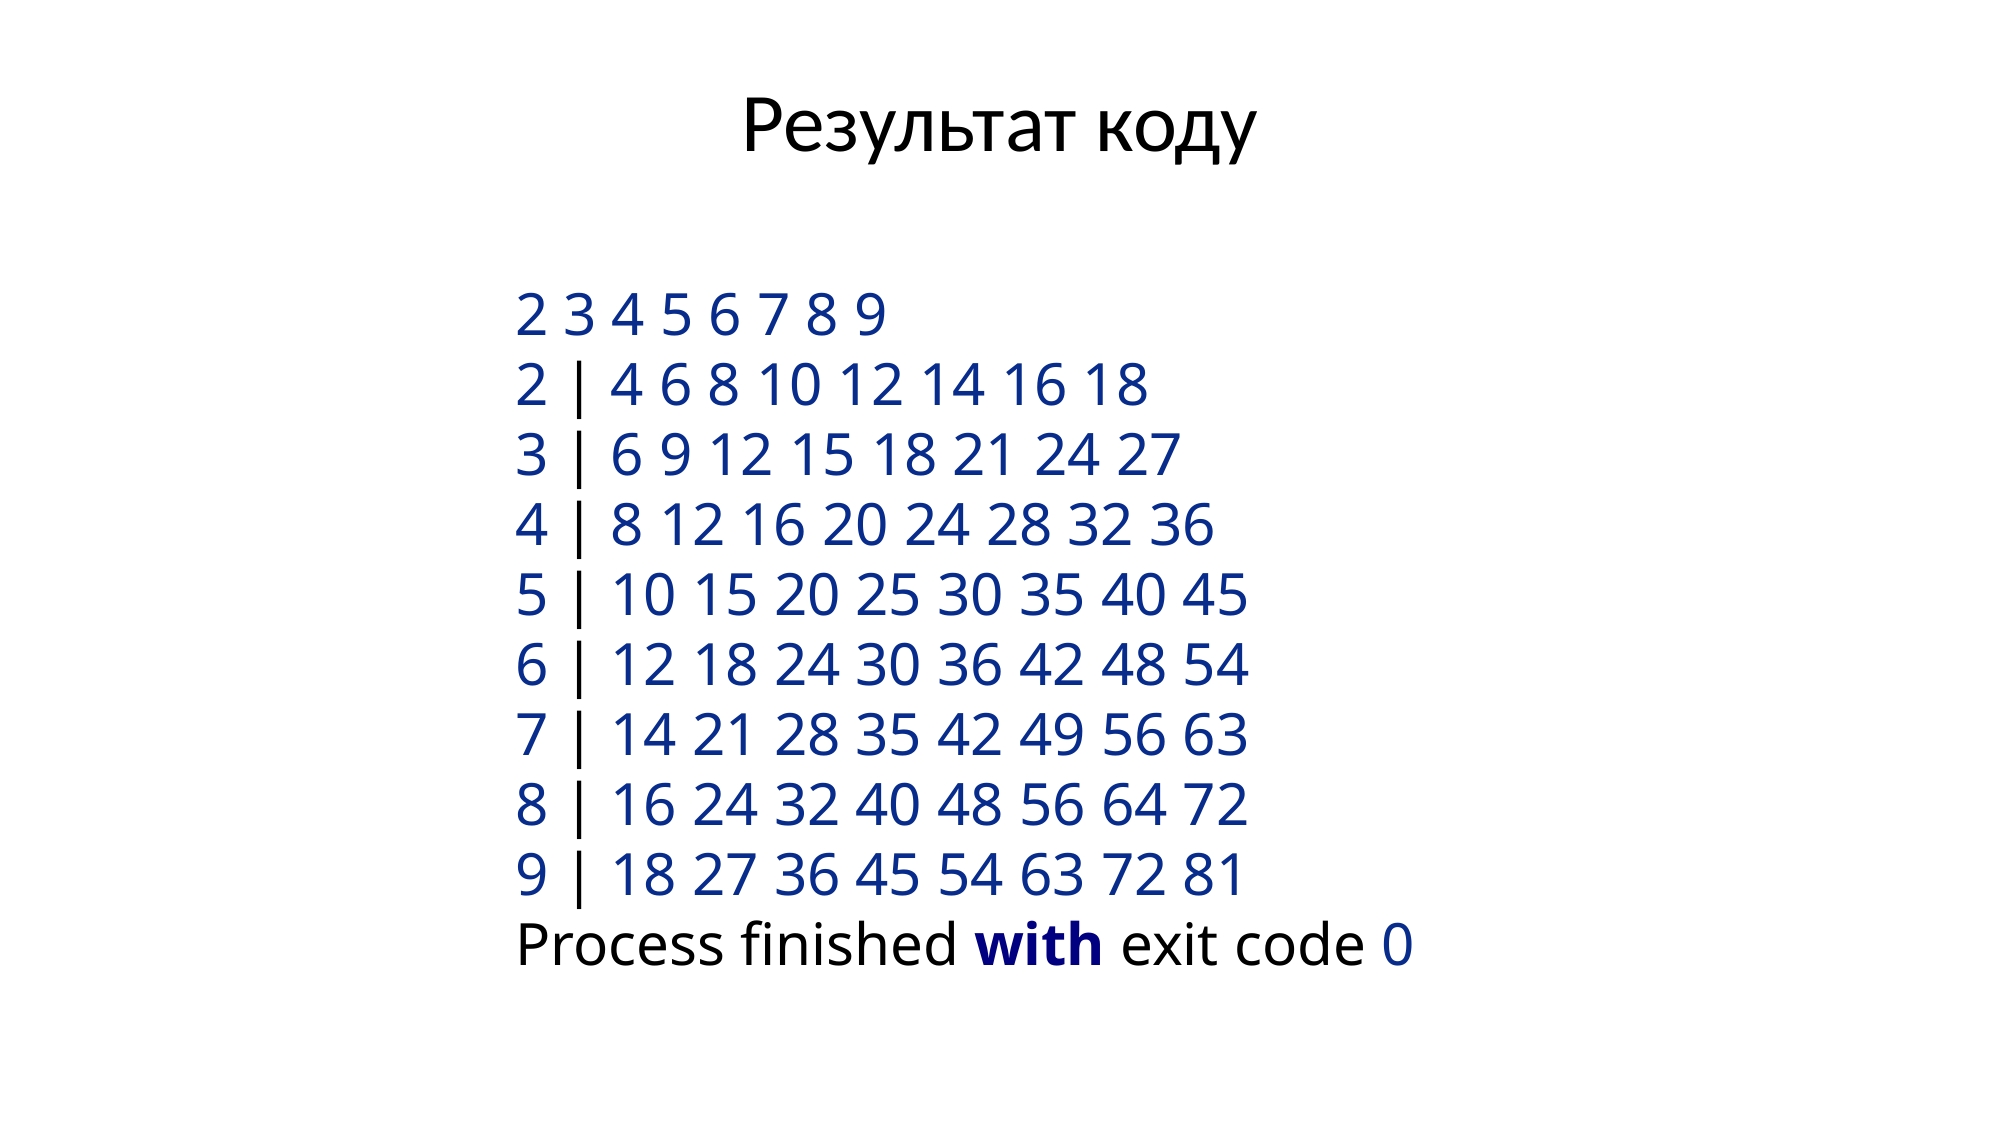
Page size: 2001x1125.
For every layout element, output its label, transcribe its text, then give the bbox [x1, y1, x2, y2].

text_box 2 3 4 5 6 7 8 9 2 | 4 6 8 10 12 14 16 18 3 | 6 9 12 15 18 21 24 27 4 | 8 12 16 20 24 28 32 36 5 | 10 15 20 25 30 35 40 45 6 | 12 18 24 30 36 42 48 54 7 | 14 21 28 35 42 49 56 63 8 | 16 24 32 40 48 56 64 72 9 | 18 27 36 45 54 63 72 81 Process finished with exit code 0 [500, 269, 1500, 985]
text_box Результат коду [689, 60, 1311, 175]
